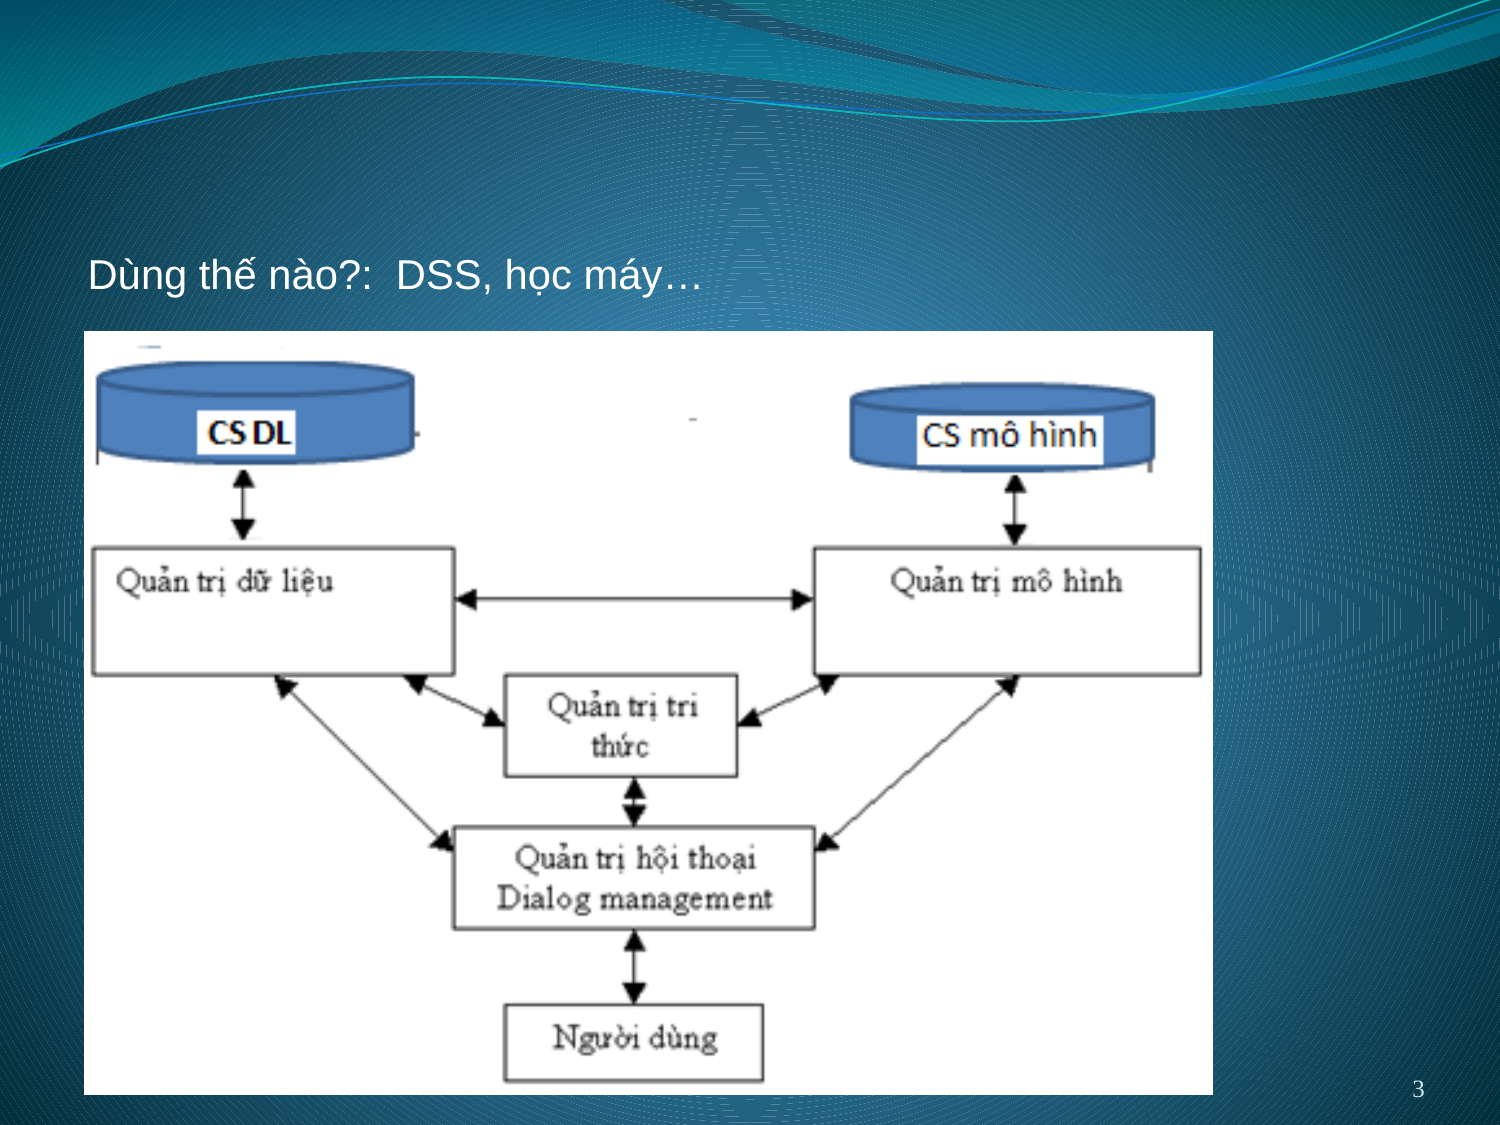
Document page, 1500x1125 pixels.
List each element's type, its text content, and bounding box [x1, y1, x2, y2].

picture [84, 331, 1213, 1096]
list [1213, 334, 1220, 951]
slide_number 3 [1299, 1042, 1425, 1103]
subtitle Dùng thế nào?: DSS, học máy… [87, 224, 1377, 951]
